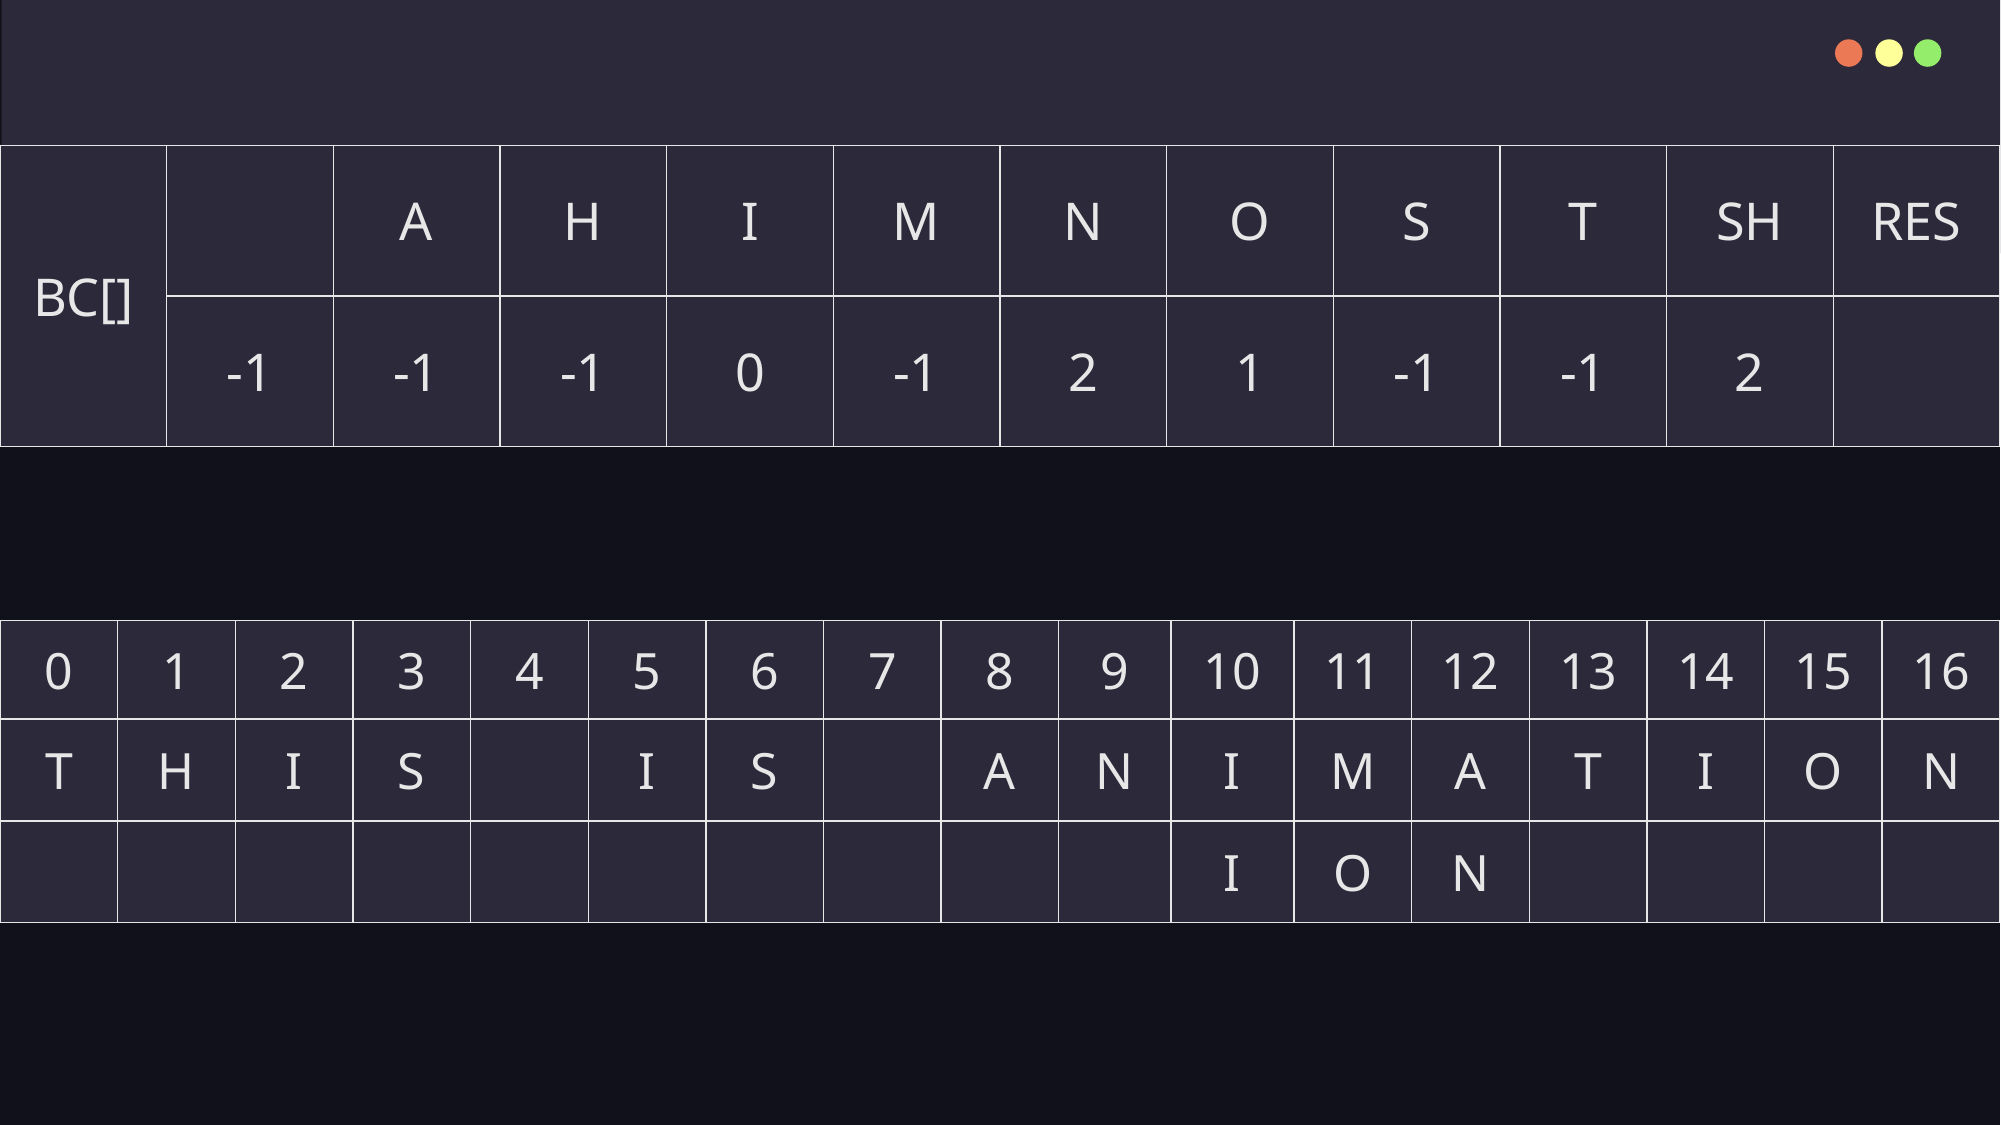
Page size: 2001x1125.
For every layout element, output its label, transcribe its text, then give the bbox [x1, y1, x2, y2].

table_cell [824, 720, 940, 820]
table_header N [1001, 146, 1166, 295]
table_cell I [1648, 720, 1764, 820]
table_header 15 [1765, 621, 1881, 718]
table_cell -1 [167, 297, 333, 446]
table_cell A [942, 720, 1058, 820]
table_cell [1834, 297, 1999, 446]
table_cell [1530, 822, 1646, 922]
table_header T [1501, 146, 1666, 295]
table_cell S [354, 720, 470, 820]
table_cell I [1172, 822, 1293, 922]
table_cell 2 [1667, 297, 1833, 446]
table_header 7 [824, 621, 940, 718]
table_header 0 [1, 621, 117, 718]
table_cell [942, 822, 1058, 922]
table_cell O [1765, 720, 1881, 820]
table_cell -1 [1334, 297, 1499, 446]
table_cell 0 [667, 297, 833, 446]
table_header M [834, 146, 999, 295]
table_cell S [707, 720, 823, 820]
table_cell 2 [1001, 297, 1166, 446]
table_header H [501, 146, 666, 295]
table_cell N [1059, 720, 1170, 820]
table_header 4 [471, 621, 588, 718]
table_cell T [1530, 720, 1646, 820]
table_cell [1765, 822, 1881, 922]
table_header 6 [707, 621, 823, 718]
table_header A [334, 146, 499, 295]
table_cell [589, 822, 705, 922]
table_cell [1648, 822, 1764, 922]
table_header 13 [1530, 621, 1646, 718]
table_header 12 [1412, 621, 1529, 718]
table_cell -1 [834, 297, 999, 446]
table_header [167, 146, 333, 295]
table_header 5 [589, 621, 705, 718]
table_cell [1059, 822, 1170, 922]
table_header 2 [236, 621, 352, 718]
table_cell -1 [1501, 297, 1666, 446]
table_cell T [1, 720, 117, 820]
table_header RES [1834, 146, 1999, 295]
table_header S [1334, 146, 1499, 295]
table_cell [118, 822, 235, 922]
table_header I [667, 146, 833, 295]
table_cell N [1412, 822, 1529, 922]
table_header BC[] [1, 146, 166, 446]
table_cell O [1295, 822, 1411, 922]
table_cell [1883, 822, 1999, 922]
table_cell A [1412, 720, 1529, 820]
table_cell -1 [501, 297, 666, 446]
table_header 1 [118, 621, 235, 718]
table_cell [471, 720, 588, 820]
table_cell -1 [334, 297, 499, 446]
table_cell [1, 822, 117, 922]
table_header O [1167, 146, 1333, 295]
table_cell [471, 822, 588, 922]
table_header 14 [1648, 621, 1764, 718]
table_cell I [1172, 720, 1293, 820]
table_cell [824, 822, 940, 922]
table_cell [354, 822, 470, 922]
table_header 10 [1172, 621, 1293, 718]
table_cell 1 [1167, 297, 1333, 446]
table_cell N [1883, 720, 1999, 820]
table_cell M [1295, 720, 1411, 820]
table_header SH [1667, 146, 1833, 295]
table_header 11 [1295, 621, 1411, 718]
table_header 8 [942, 621, 1058, 718]
table_cell [236, 822, 352, 922]
table_cell H [118, 720, 235, 820]
table_header 16 [1883, 621, 1999, 718]
table_cell I [589, 720, 705, 820]
table_header 3 [354, 621, 470, 718]
table_cell [707, 822, 823, 922]
table_header 9 [1059, 621, 1170, 718]
table_cell I [236, 720, 352, 820]
